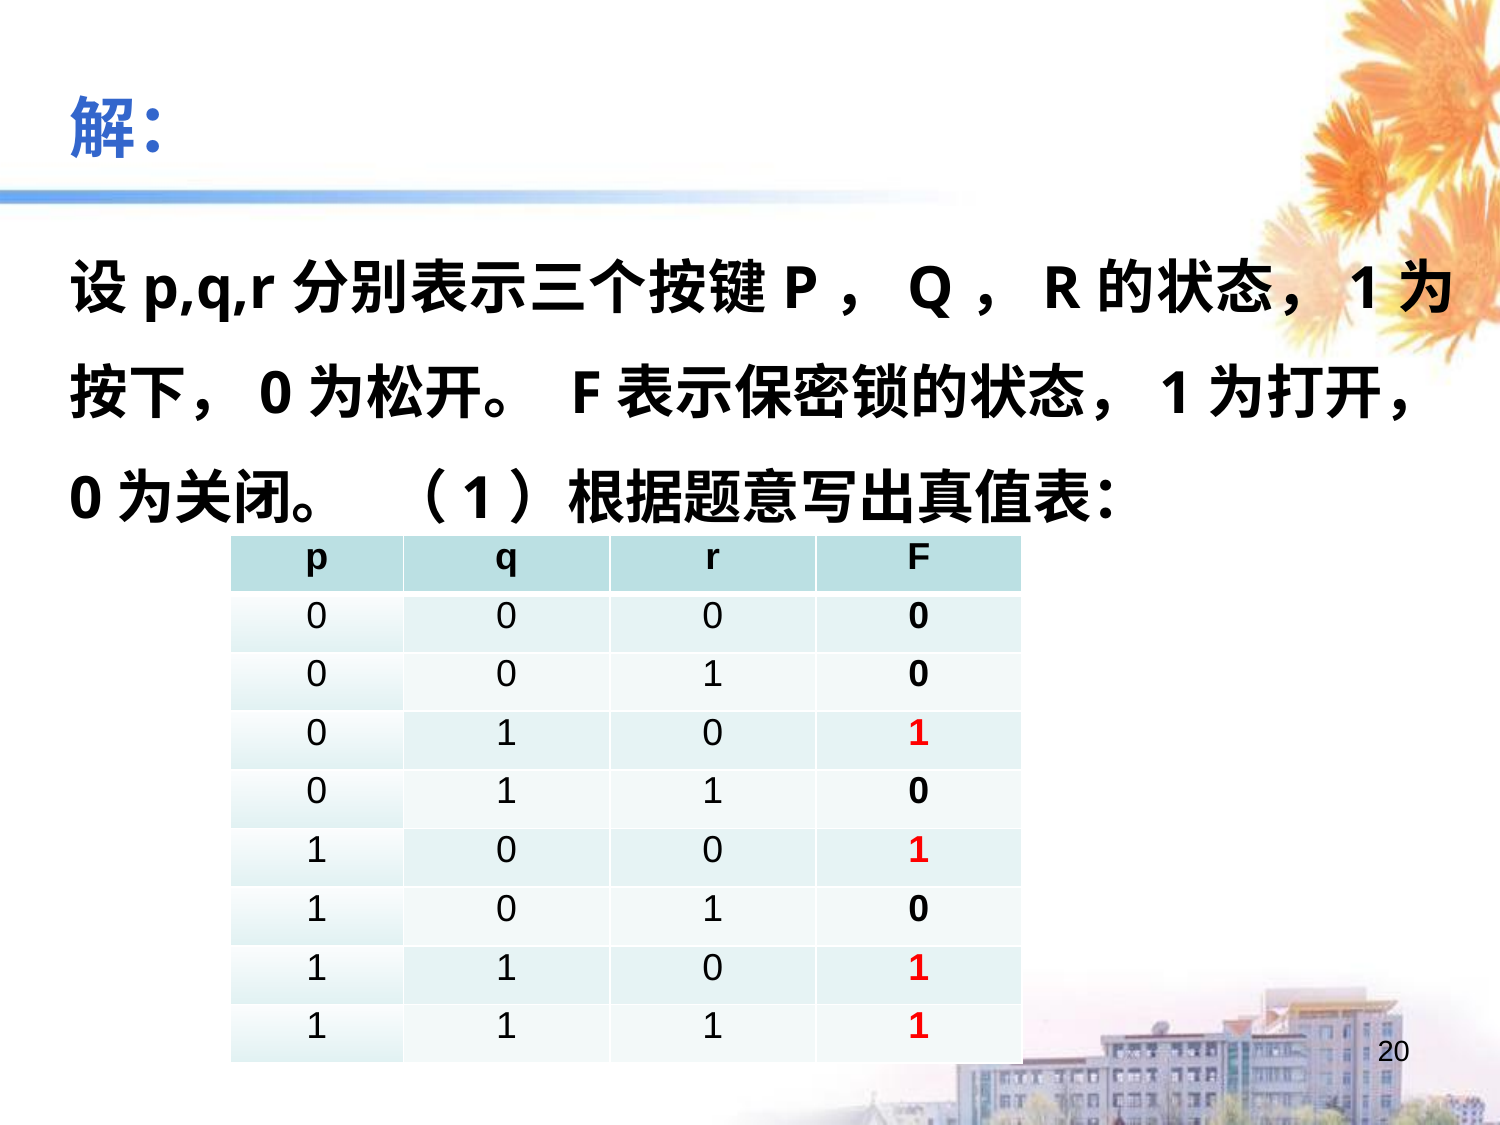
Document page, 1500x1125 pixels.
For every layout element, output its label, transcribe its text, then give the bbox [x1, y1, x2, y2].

table_header q [404, 536, 609, 591]
table_cell 0 [404, 888, 609, 945]
table_cell 1 [231, 888, 403, 945]
table_cell 0 [231, 771, 403, 828]
table_cell 1 [404, 1005, 609, 1062]
table_cell 1 [817, 1005, 1021, 1062]
table_cell 0 [404, 829, 609, 886]
table_cell 1 [404, 771, 609, 828]
table_cell 1 [231, 947, 403, 1004]
table_cell 0 [817, 597, 1021, 652]
table_header p [231, 536, 403, 591]
table_cell 1 [611, 888, 815, 945]
table_cell 0 [231, 654, 403, 710]
table_cell 0 [817, 888, 1021, 945]
table_cell 1 [817, 947, 1021, 1004]
slide_number 20 [1074, 1024, 1426, 1103]
table_cell 1 [611, 771, 815, 828]
table_cell 1 [817, 712, 1021, 769]
table_cell 1 [231, 829, 403, 886]
table_cell 0 [404, 654, 609, 710]
table_cell 1 [611, 1005, 815, 1062]
table_cell 0 [404, 597, 609, 652]
table_cell 0 [611, 829, 815, 886]
table_cell 0 [611, 947, 815, 1004]
table_header r [611, 536, 815, 591]
table_cell 1 [231, 1005, 403, 1062]
table_cell 1 [404, 712, 609, 769]
text_box 解： [54, 78, 256, 173]
table_cell 0 [817, 654, 1021, 710]
text_box 设p,q,r分别表示三个按键P，Q，R的状态，1为按下，0为松开。 F表示保密锁的状态，1为打开，0为关闭。 （1）根据题意写出真值表： [54, 208, 1471, 538]
table_cell 1 [611, 654, 815, 710]
table_cell 0 [231, 597, 403, 652]
table_cell 1 [404, 947, 609, 1004]
table_cell 0 [611, 597, 815, 652]
table_cell 1 [817, 829, 1021, 886]
table_header F [817, 536, 1021, 591]
table_cell 0 [231, 712, 403, 769]
table_cell 0 [817, 771, 1021, 828]
table_cell 0 [611, 712, 815, 769]
picture [0, 0, 1500, 1125]
